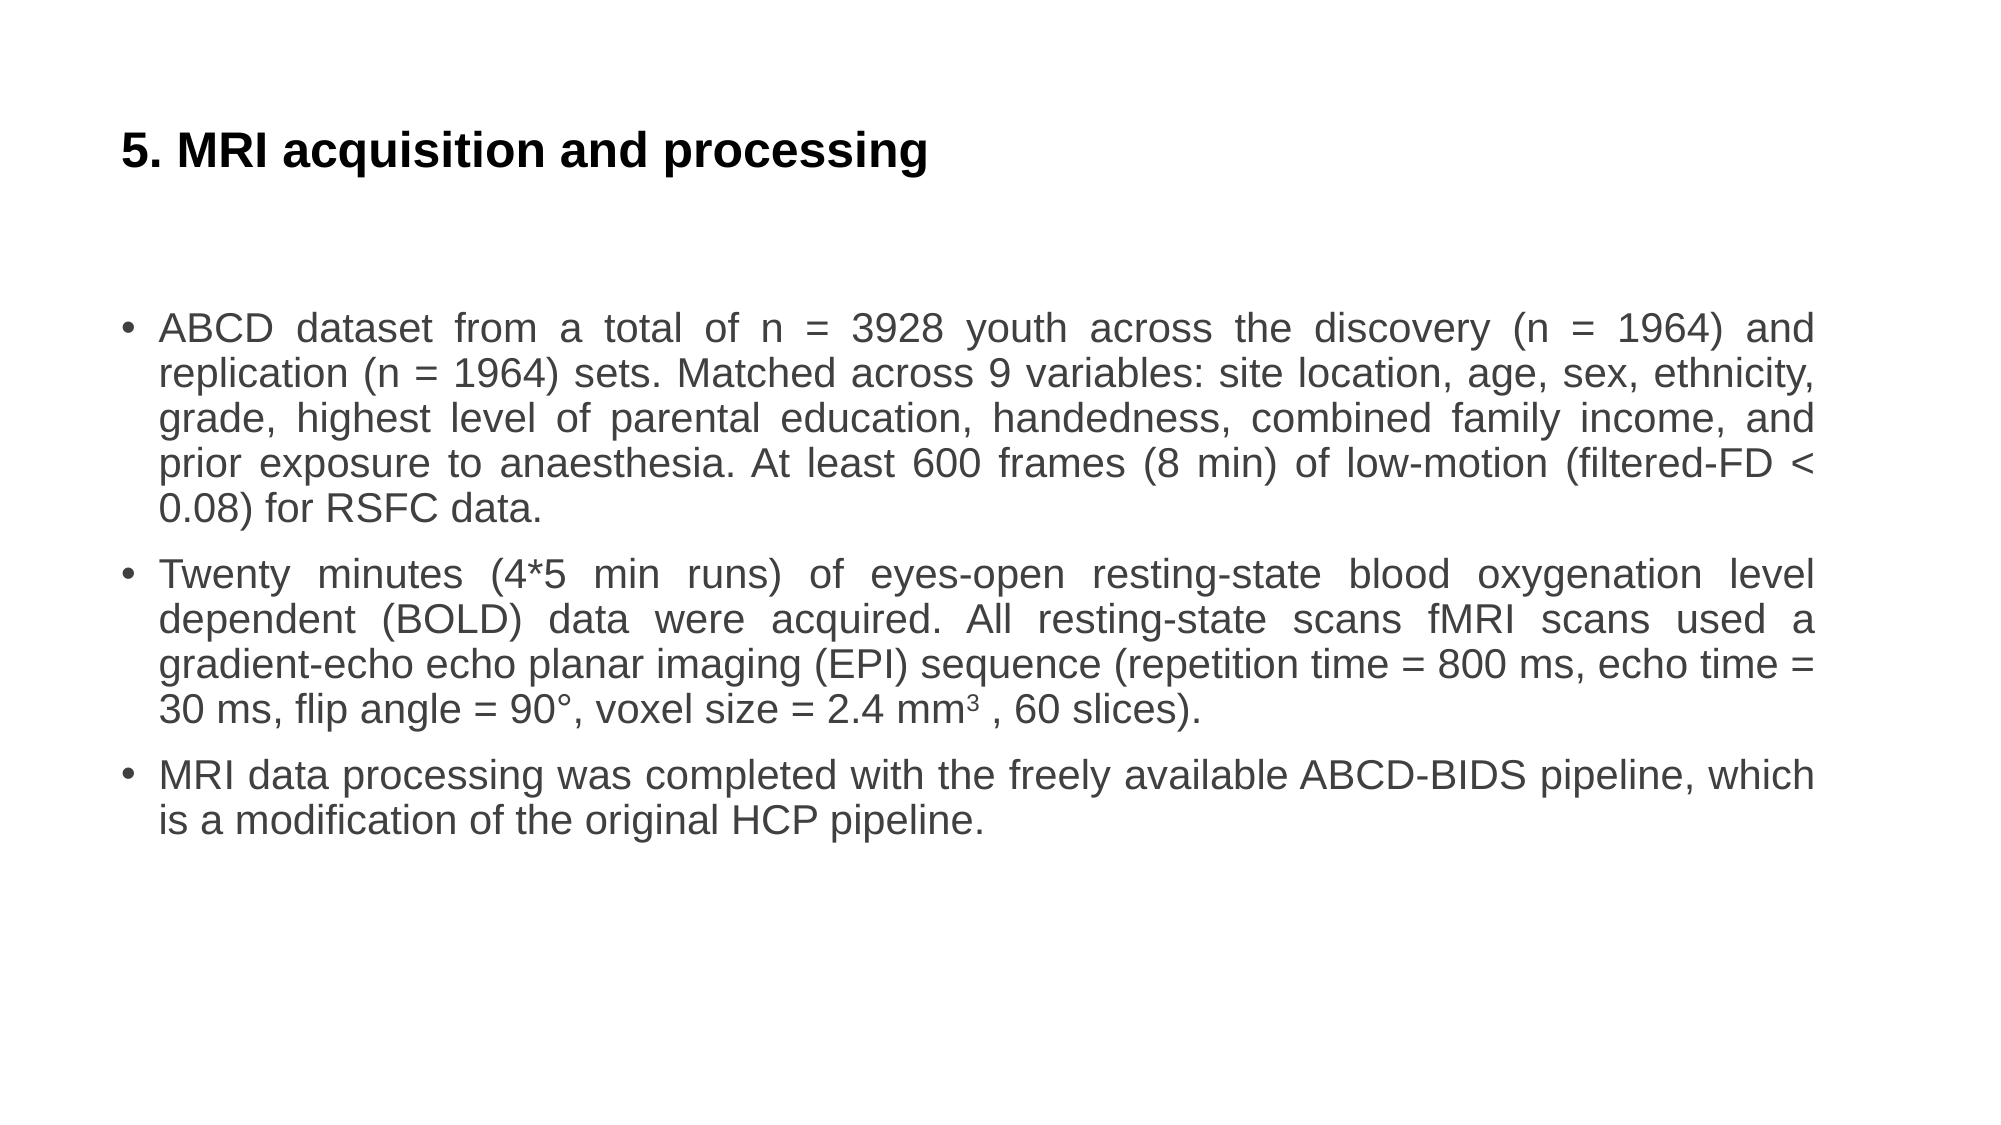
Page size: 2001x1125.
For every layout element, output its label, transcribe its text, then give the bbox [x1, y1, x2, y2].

list ABCD dataset from a total of n = 3928 youth across the discovery (n = 1964) and replication (n = 1964) sets. Matched across 9 variables: site location, age, sex, ethnicity, grade, highest level of parental education, handedness, combined family income, and prior exposure to anaesthesia. At least 600 frames (8 min) of low-motion (filtered-FD < 0.08) for RSFC data. Twenty minutes (4*5 min runs) of eyes-open resting-state blood oxygenation level dependent (BOLD) data were acquired. All resting-state scans fMRI scans used a gradient-echo echo planar imaging (EPI) sequence (repetition time = 800 ms, echo time = 30 ms, flip angle = 90°, voxel size = 2.4 mm3 , 60 slices). MRI data processing was completed with the freely available ABCD-BIDS pipeline, which is a modification of the original HCP pipeline. [106, 299, 1832, 1014]
title 5. MRI acquisition and processing [106, 42, 1832, 260]
